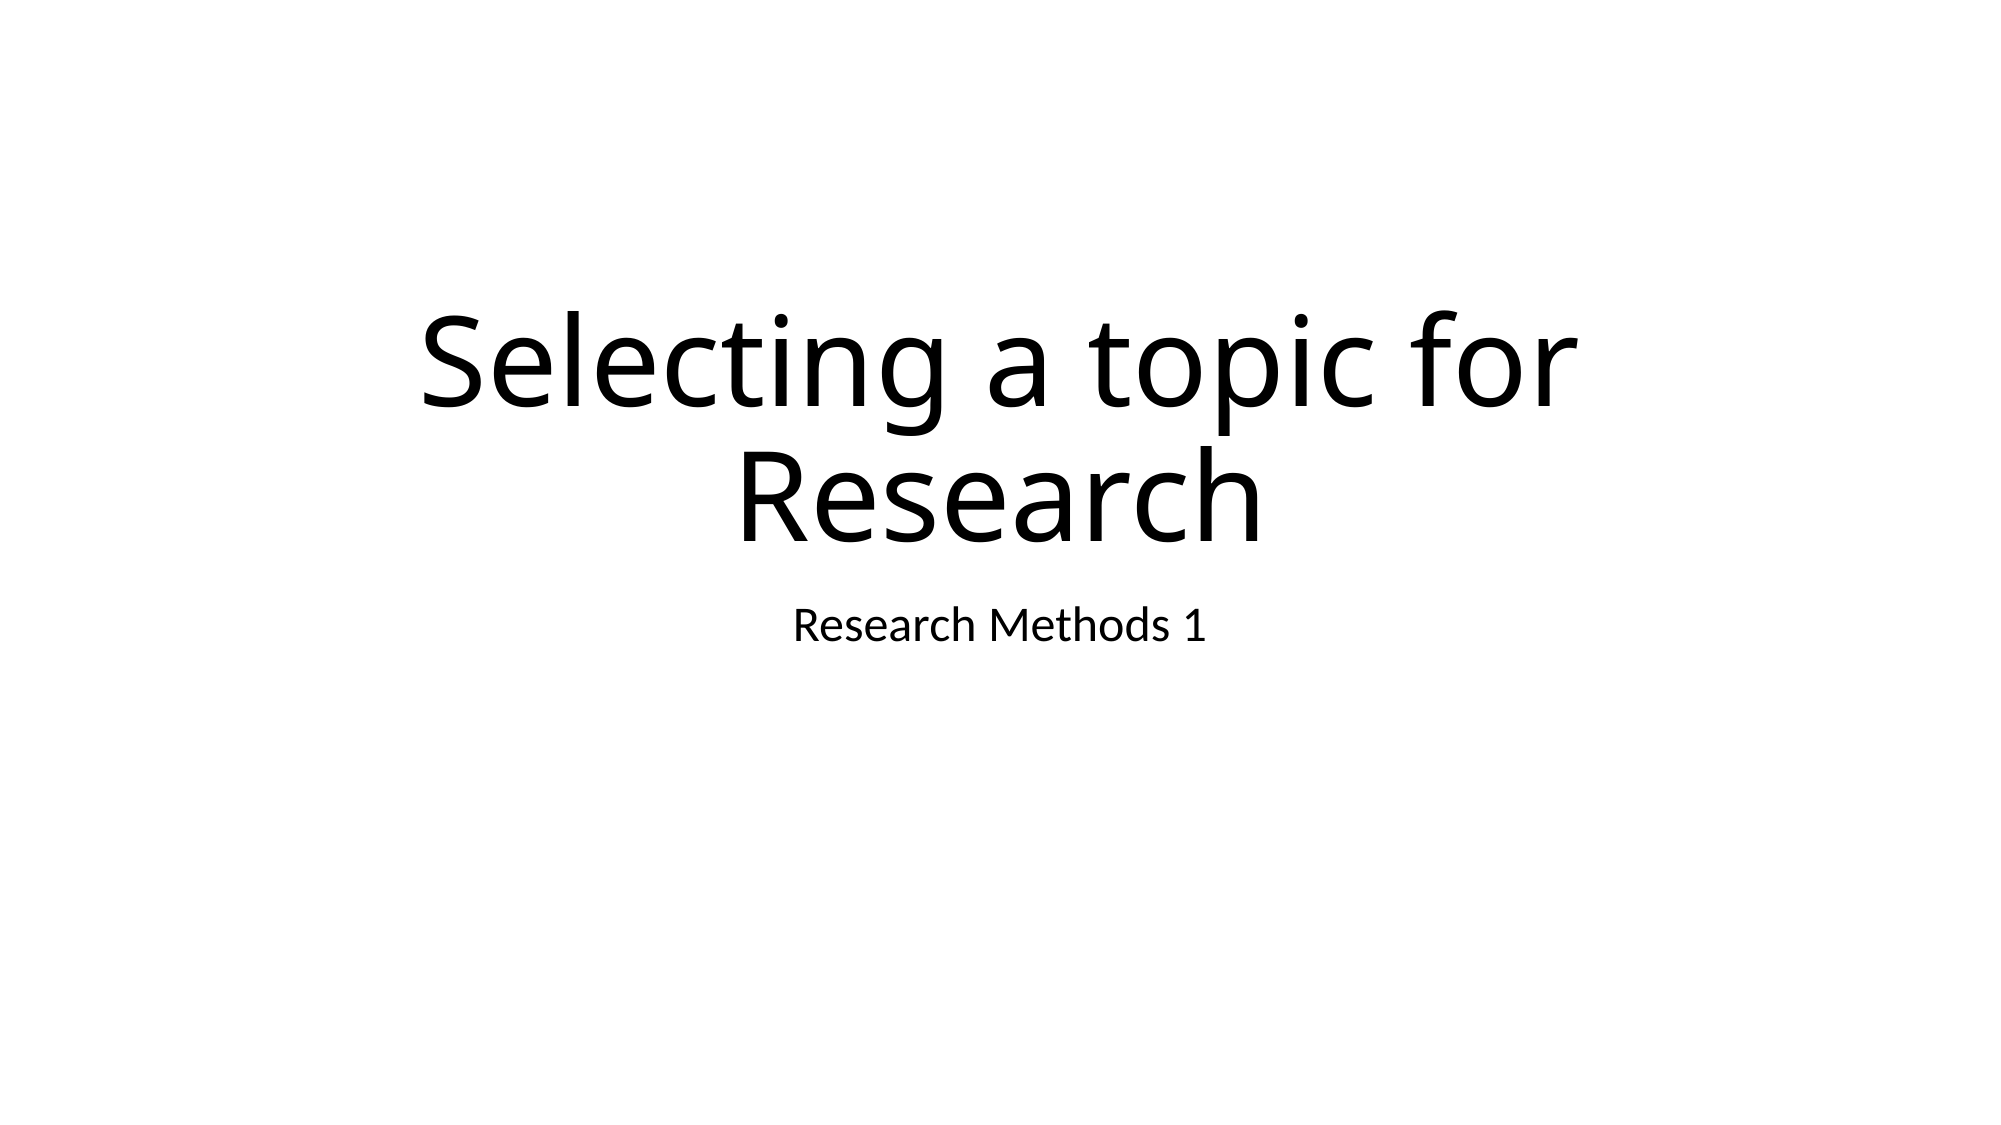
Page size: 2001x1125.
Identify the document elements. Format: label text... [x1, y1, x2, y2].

subtitle Research Methods 1 [249, 590, 1750, 863]
title Selecting a topic for Research [249, 184, 1750, 576]
